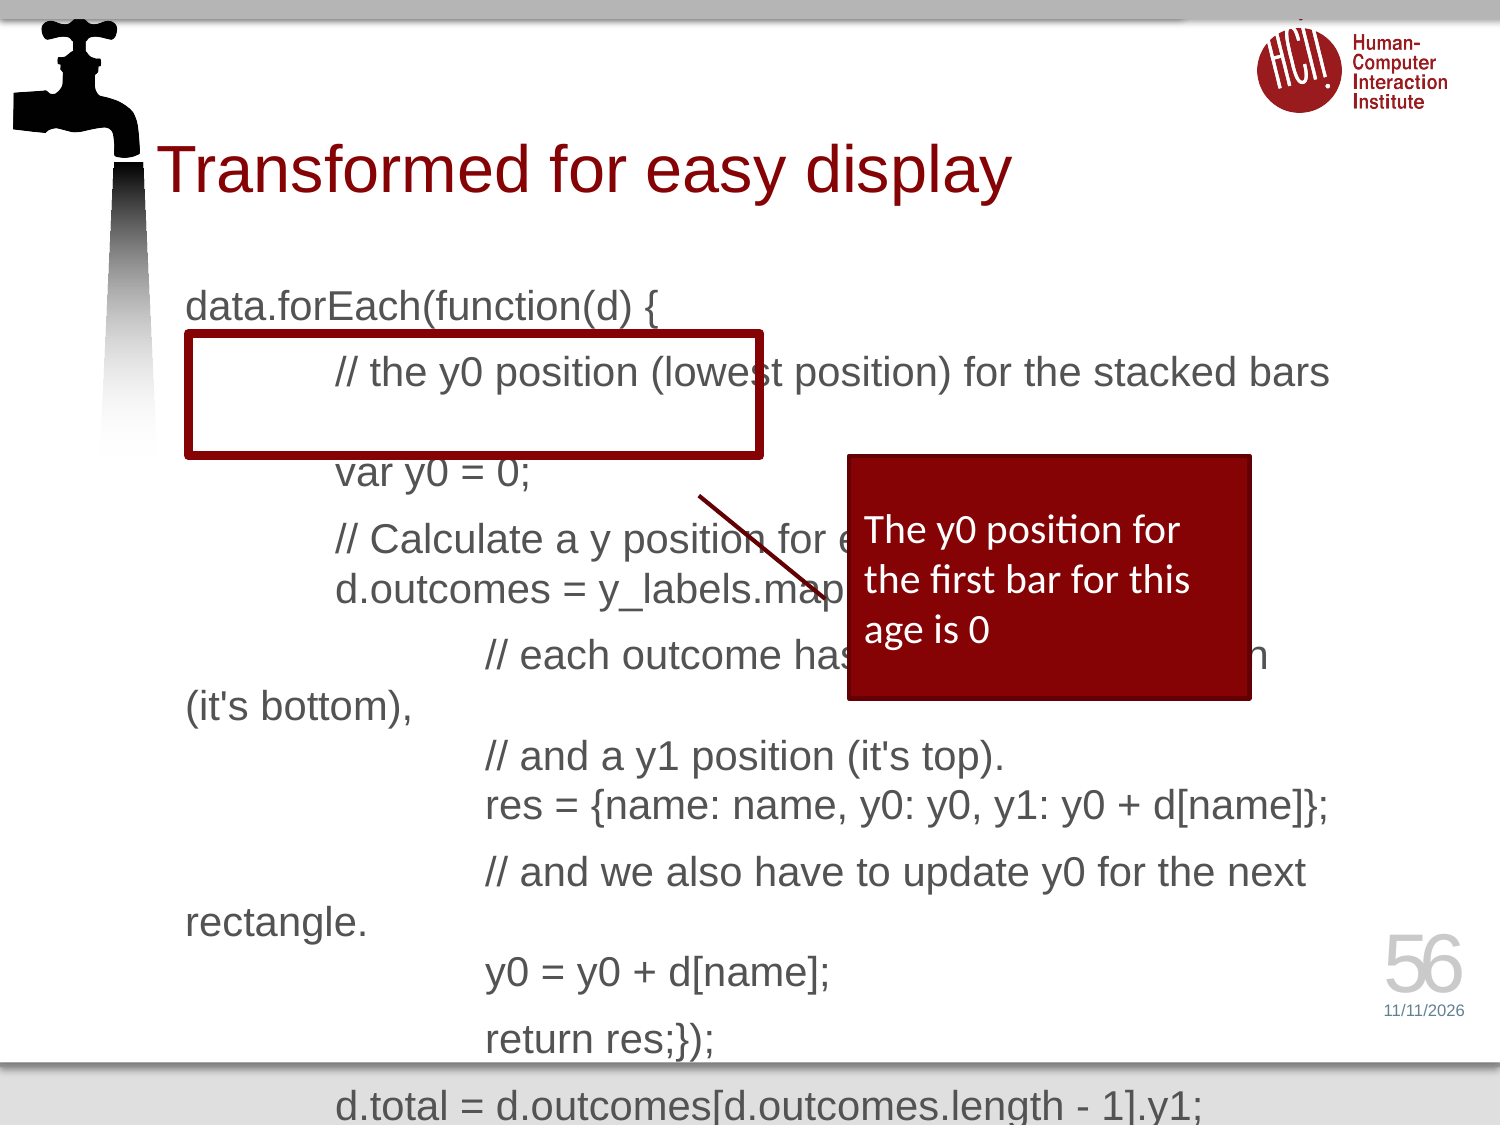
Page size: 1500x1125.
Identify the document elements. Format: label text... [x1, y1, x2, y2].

text_box The y0 position for the first bar for this age is 0 [847, 454, 1252, 701]
text_box [187, 331, 762, 458]
picture [13, 20, 140, 158]
text_box The y0 position for the first bar for this age is 0 [697, 493, 827, 601]
slide_number 56 [1369, 924, 1479, 1009]
picture [1257, 20, 1447, 113]
footer [76, 1080, 1342, 1110]
title Transformed for easy display [156, 50, 1187, 214]
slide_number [1369, 1009, 1479, 1020]
list data.forEach(function(d) { // the y0 position (lowest position) for the stacked bars var y0 = 0; // Calculate a y position for each of the bars d.outcomes = y_labels.map(function(name) { // each outcome has a name, a y0 position (it's bottom), // and a y1 position (it's top). res = {name: name, y0: y0, y1: y0 + d[name]}; // and we also have to update y0 for the next rectangle. y0 = y0 + d[name]; return res;}); d.total = d.outcomes[d.outcomes.length - 1].y1; }); [185, 278, 1342, 997]
